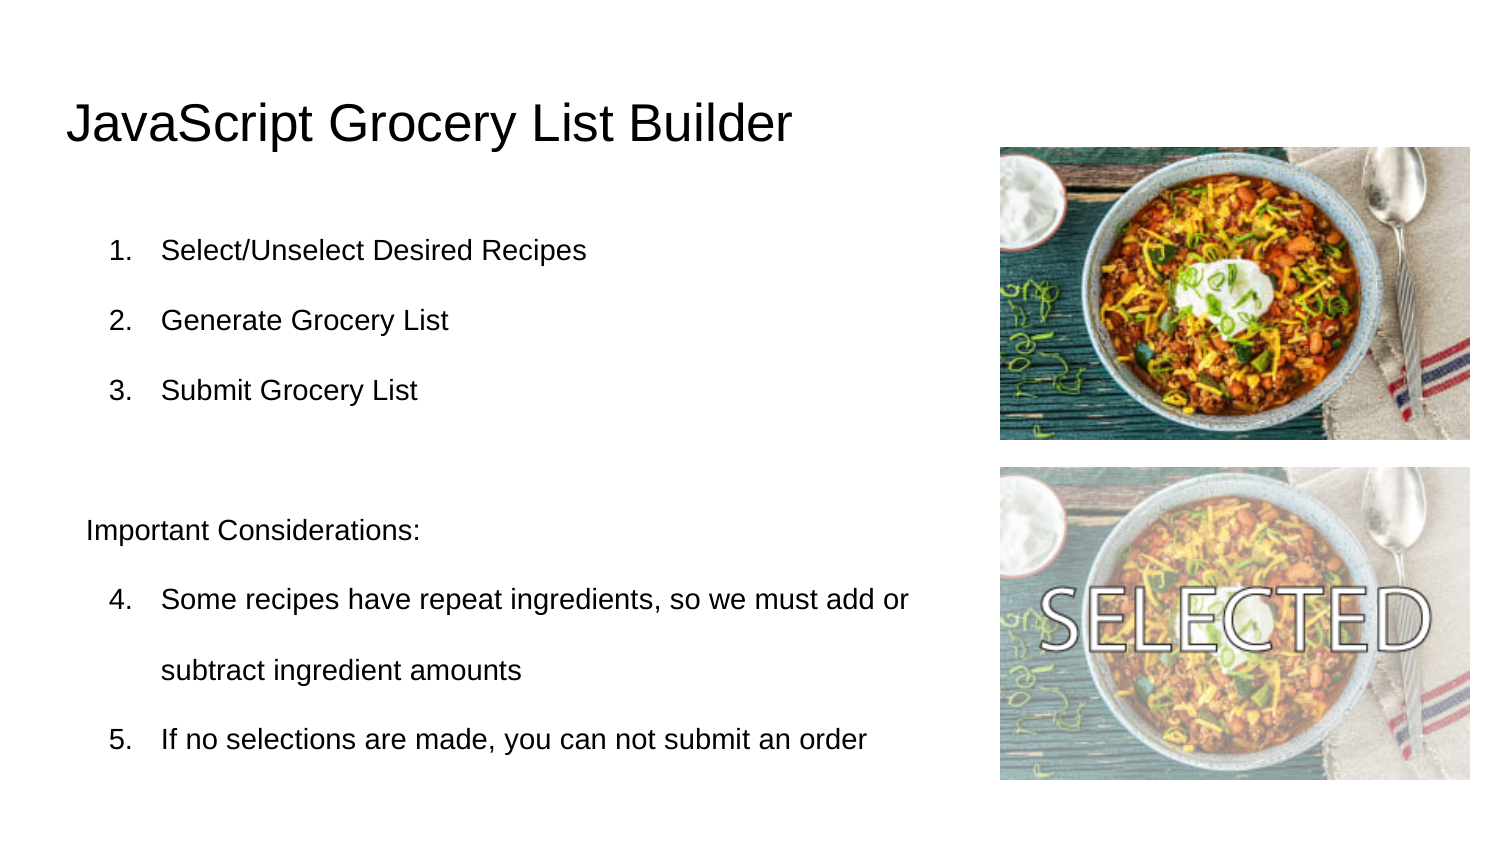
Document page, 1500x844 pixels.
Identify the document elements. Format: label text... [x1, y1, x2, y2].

picture [1000, 147, 1470, 441]
title JavaScript Grocery List Builder [51, 72, 1449, 167]
text_box Select/Unselect Desired Recipes Generate Grocery List Submit Grocery List Important Considerations: Some recipes have repeat ingredients, so we must add or subtract ingredient amounts If no selections are made, you can not submit an order [70, 181, 966, 771]
picture [1000, 466, 1470, 780]
